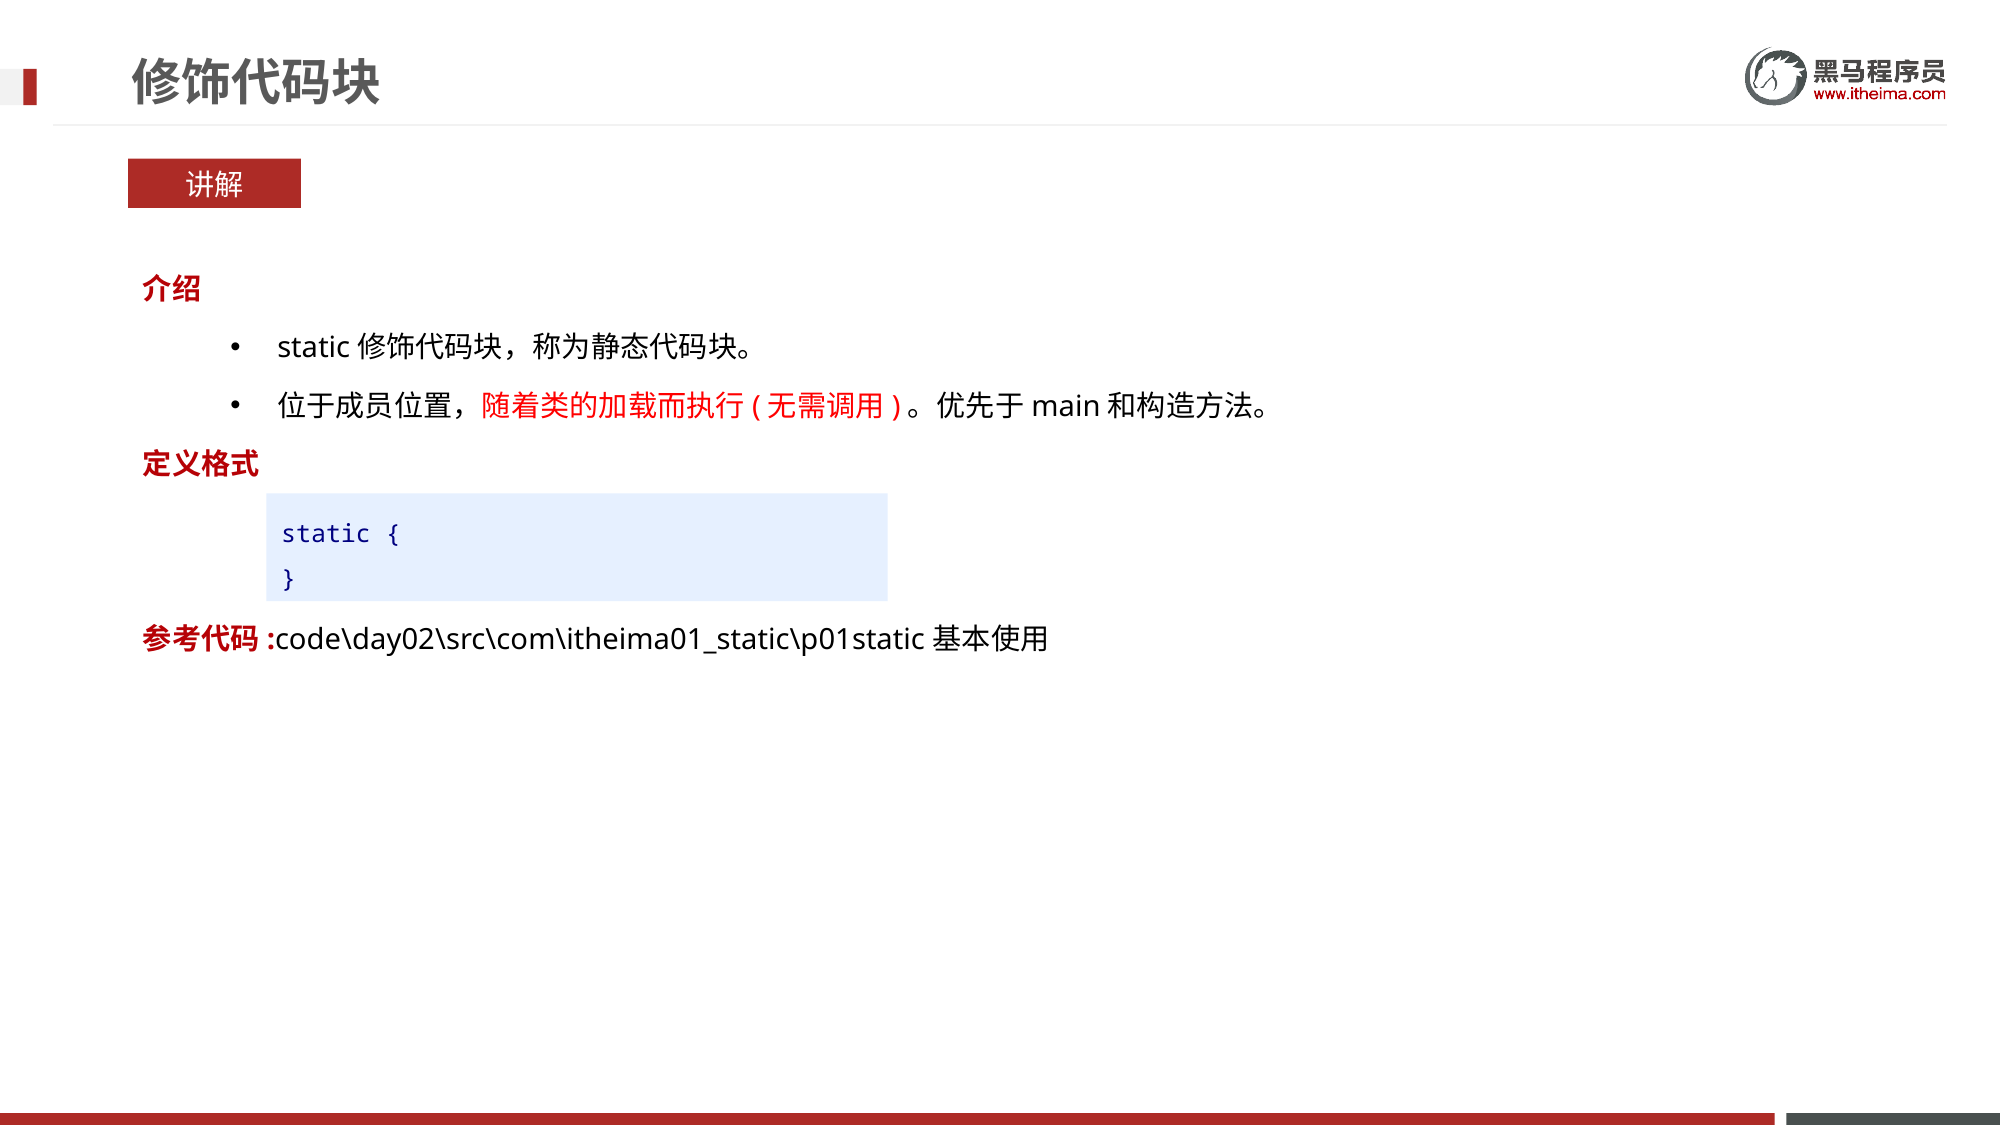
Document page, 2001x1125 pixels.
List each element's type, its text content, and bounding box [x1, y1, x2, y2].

text_box 讲解 [126, 157, 303, 210]
text_box static { } [264, 491, 890, 603]
picture [1744, 46, 1946, 106]
text_box 介绍 static修饰代码块，称为静态代码块。 位于成员位置，随着类的加载而执行(无需调用)。优先于main和构造方法。 定义格式 参考代码:code\day02\src\com\itheima01_static\p01static基本使用 [128, 245, 1900, 1087]
title 修饰代码块 [116, 38, 1556, 124]
